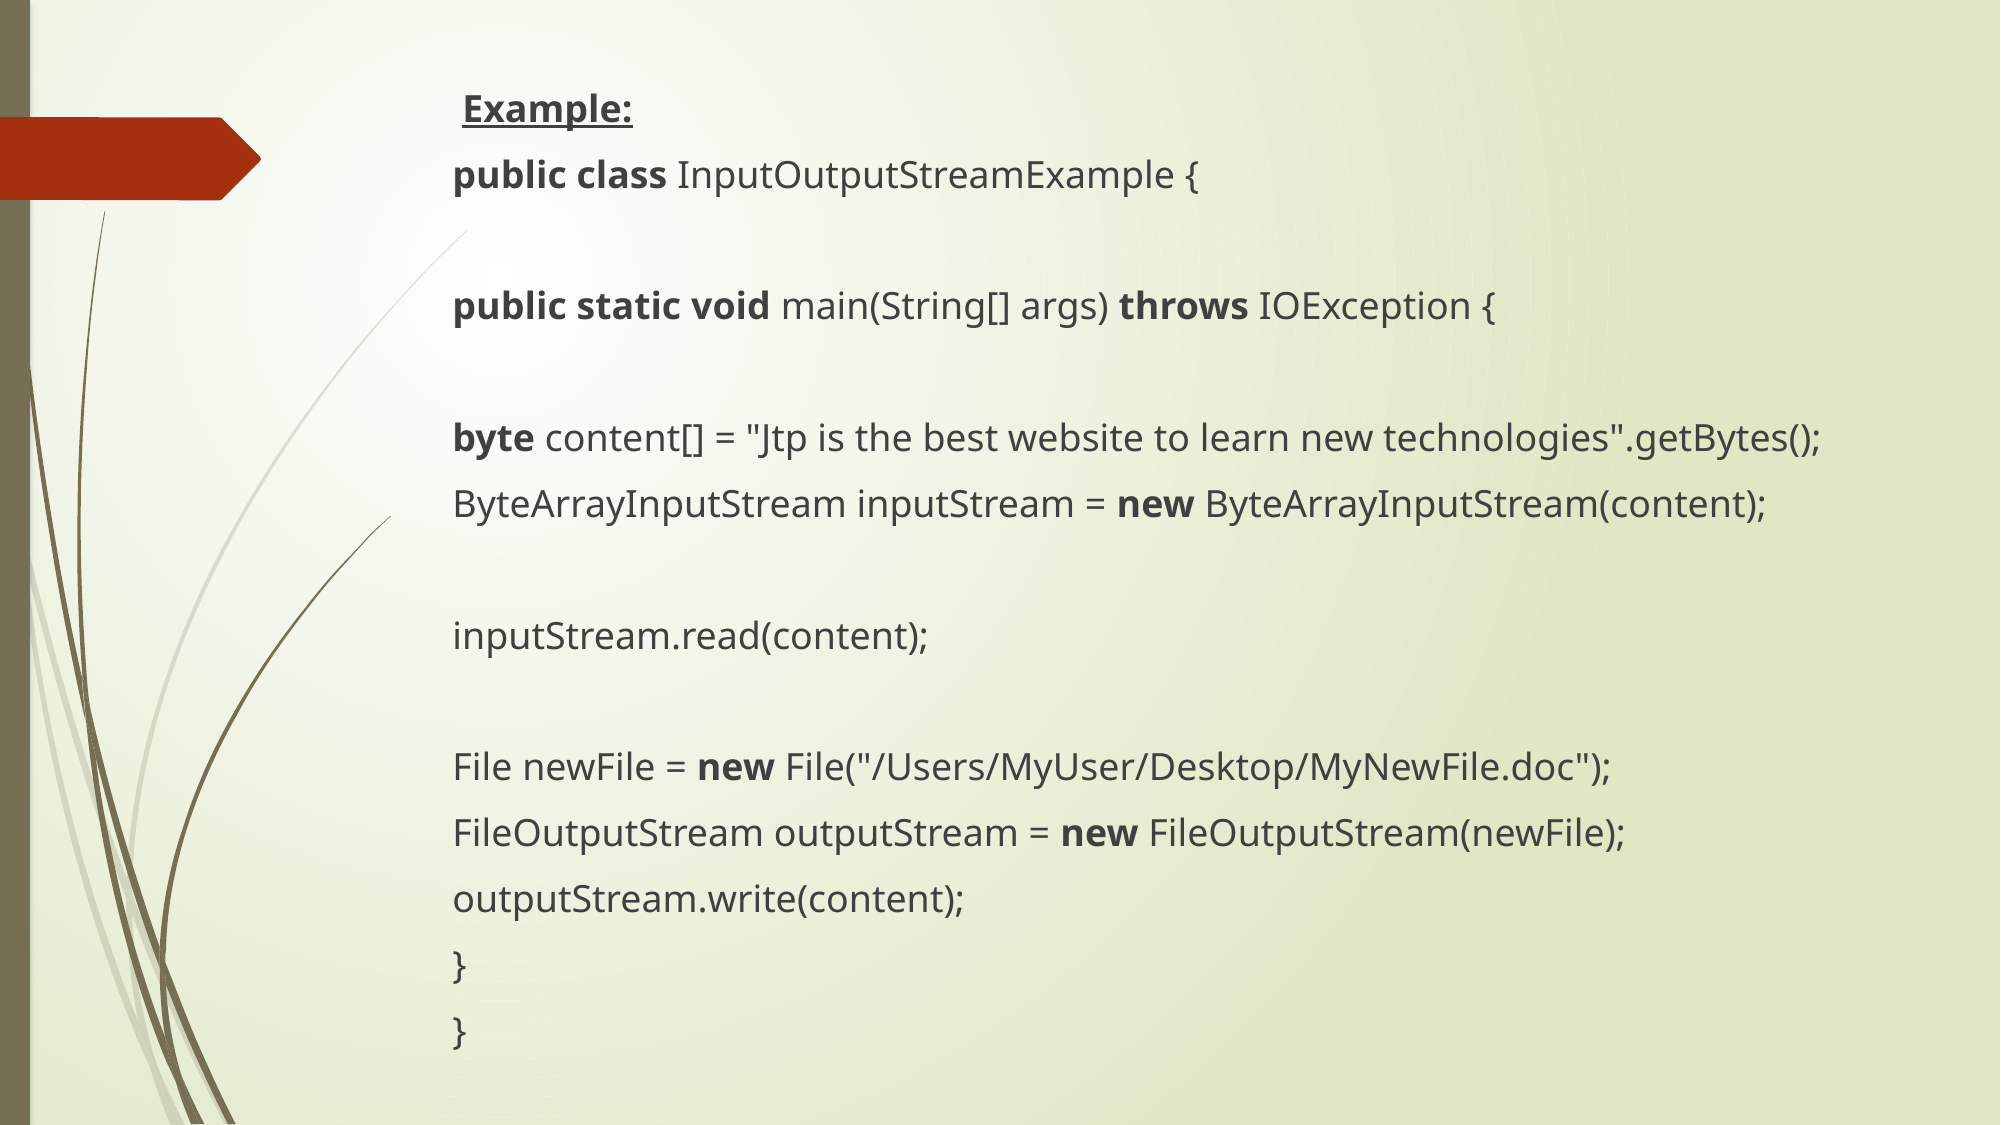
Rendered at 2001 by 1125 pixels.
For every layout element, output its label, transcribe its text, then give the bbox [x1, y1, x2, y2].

list Example: public class InputOutputStreamExample { public static void main(String[] args) throws IOException { byte content[] = "Jtp is the best website to learn new technologies".getBytes(); ByteArrayInputStream inputStream = new ByteArrayInputStream(content); inputStream.read(content); File newFile = new File("/Users/MyUser/Desktop/MyNewFile.doc"); FileOutputStream outputStream = new FileOutputStream(newFile); outputStream.write(content); } } [437, 77, 1900, 1089]
